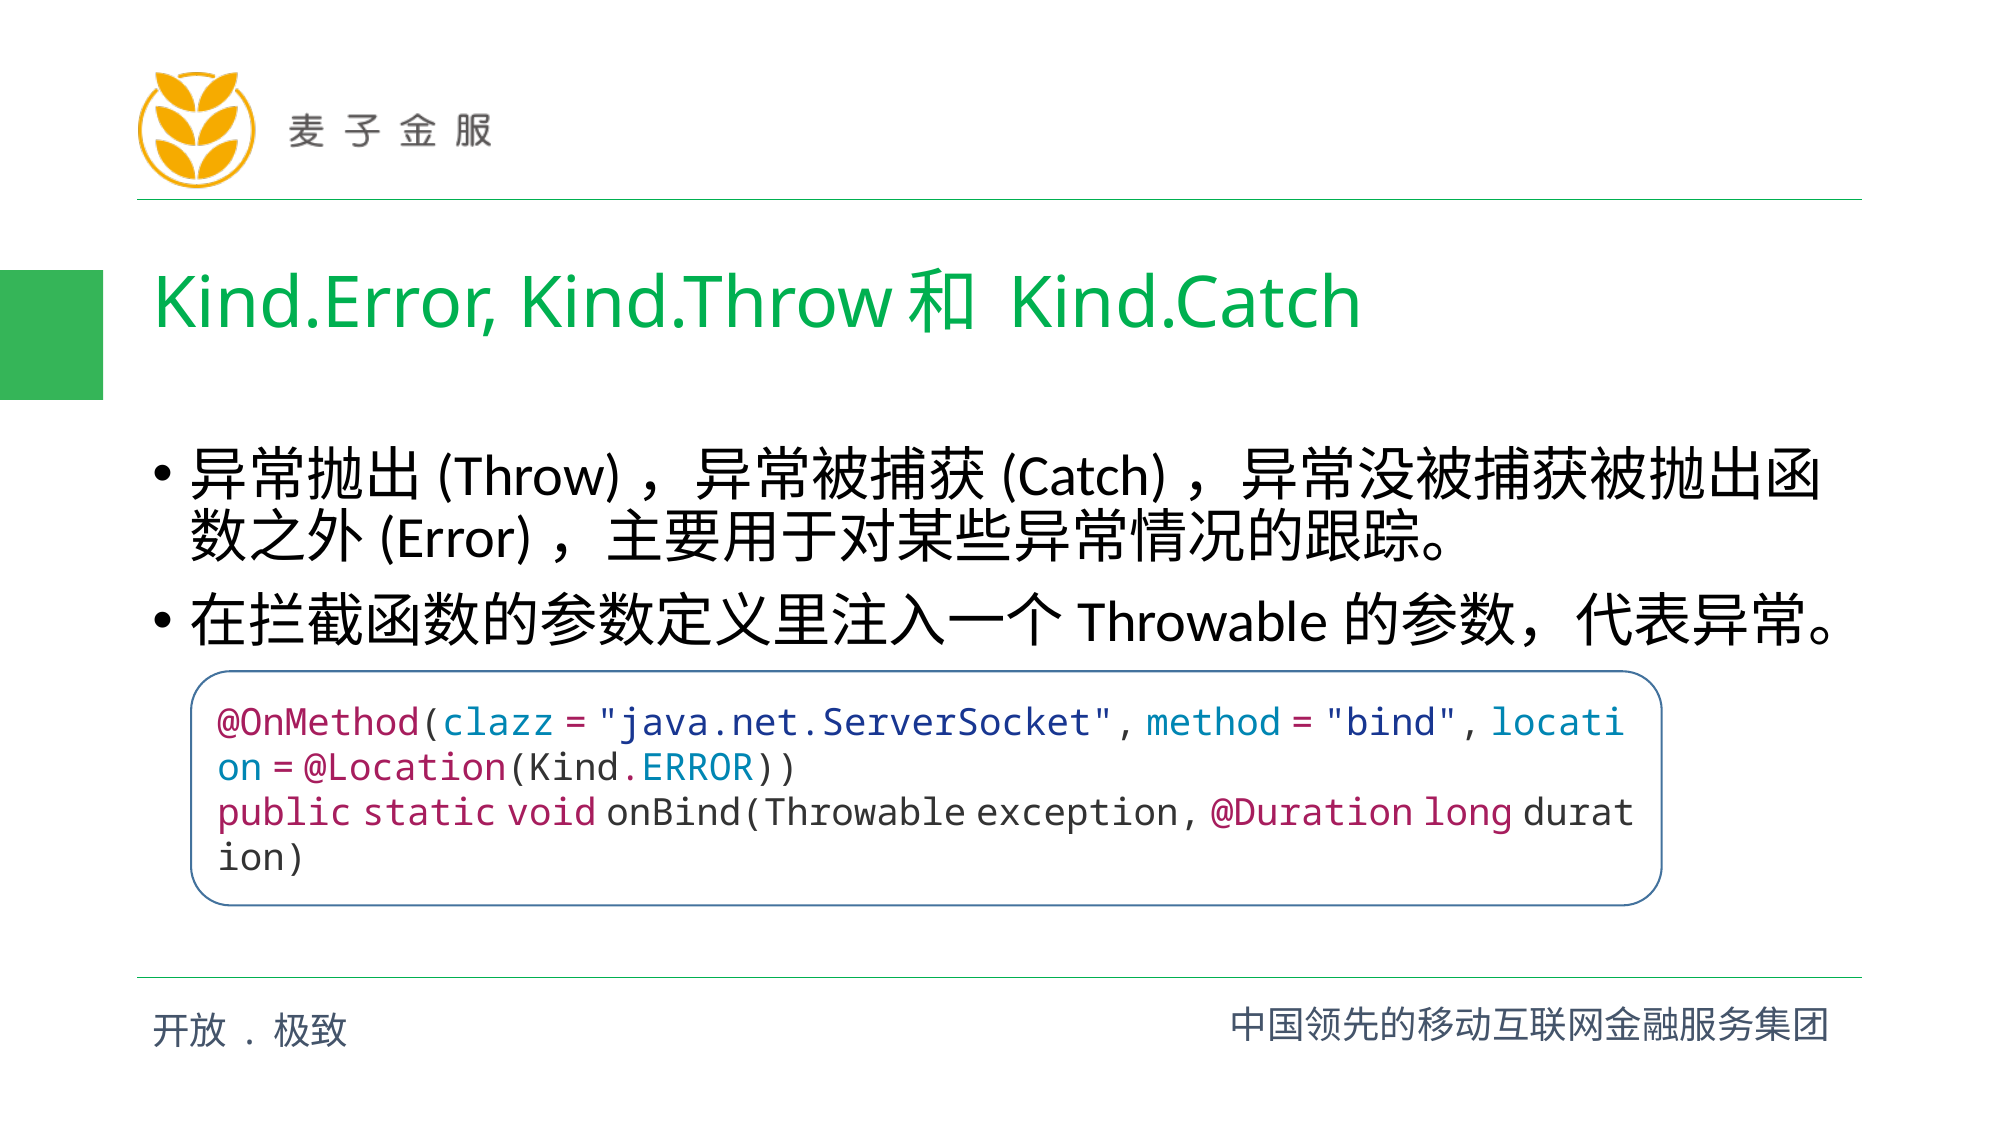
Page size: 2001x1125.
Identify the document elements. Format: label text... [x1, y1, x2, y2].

text_box @OnMethod(clazz = "java.net.ServerSocket", method = "bind", location = @Location(Kind.ERROR)) public static void onBind(Throwable exception, @Duration long duration) [190, 670, 1663, 907]
picture [137, 58, 492, 199]
list 异常抛出(Throw)，异常被捕获(Catch)，异常没被捕获被抛出函数之外(Error)，主要用于对某些异常情况的跟踪。 在拦截函数的参数定义里注入一个Throwable的参数，代表异常。 [137, 437, 1863, 906]
text_box [0, 270, 104, 400]
title Kind.Error, Kind.Throw和 Kind.Catch [137, 257, 1863, 437]
